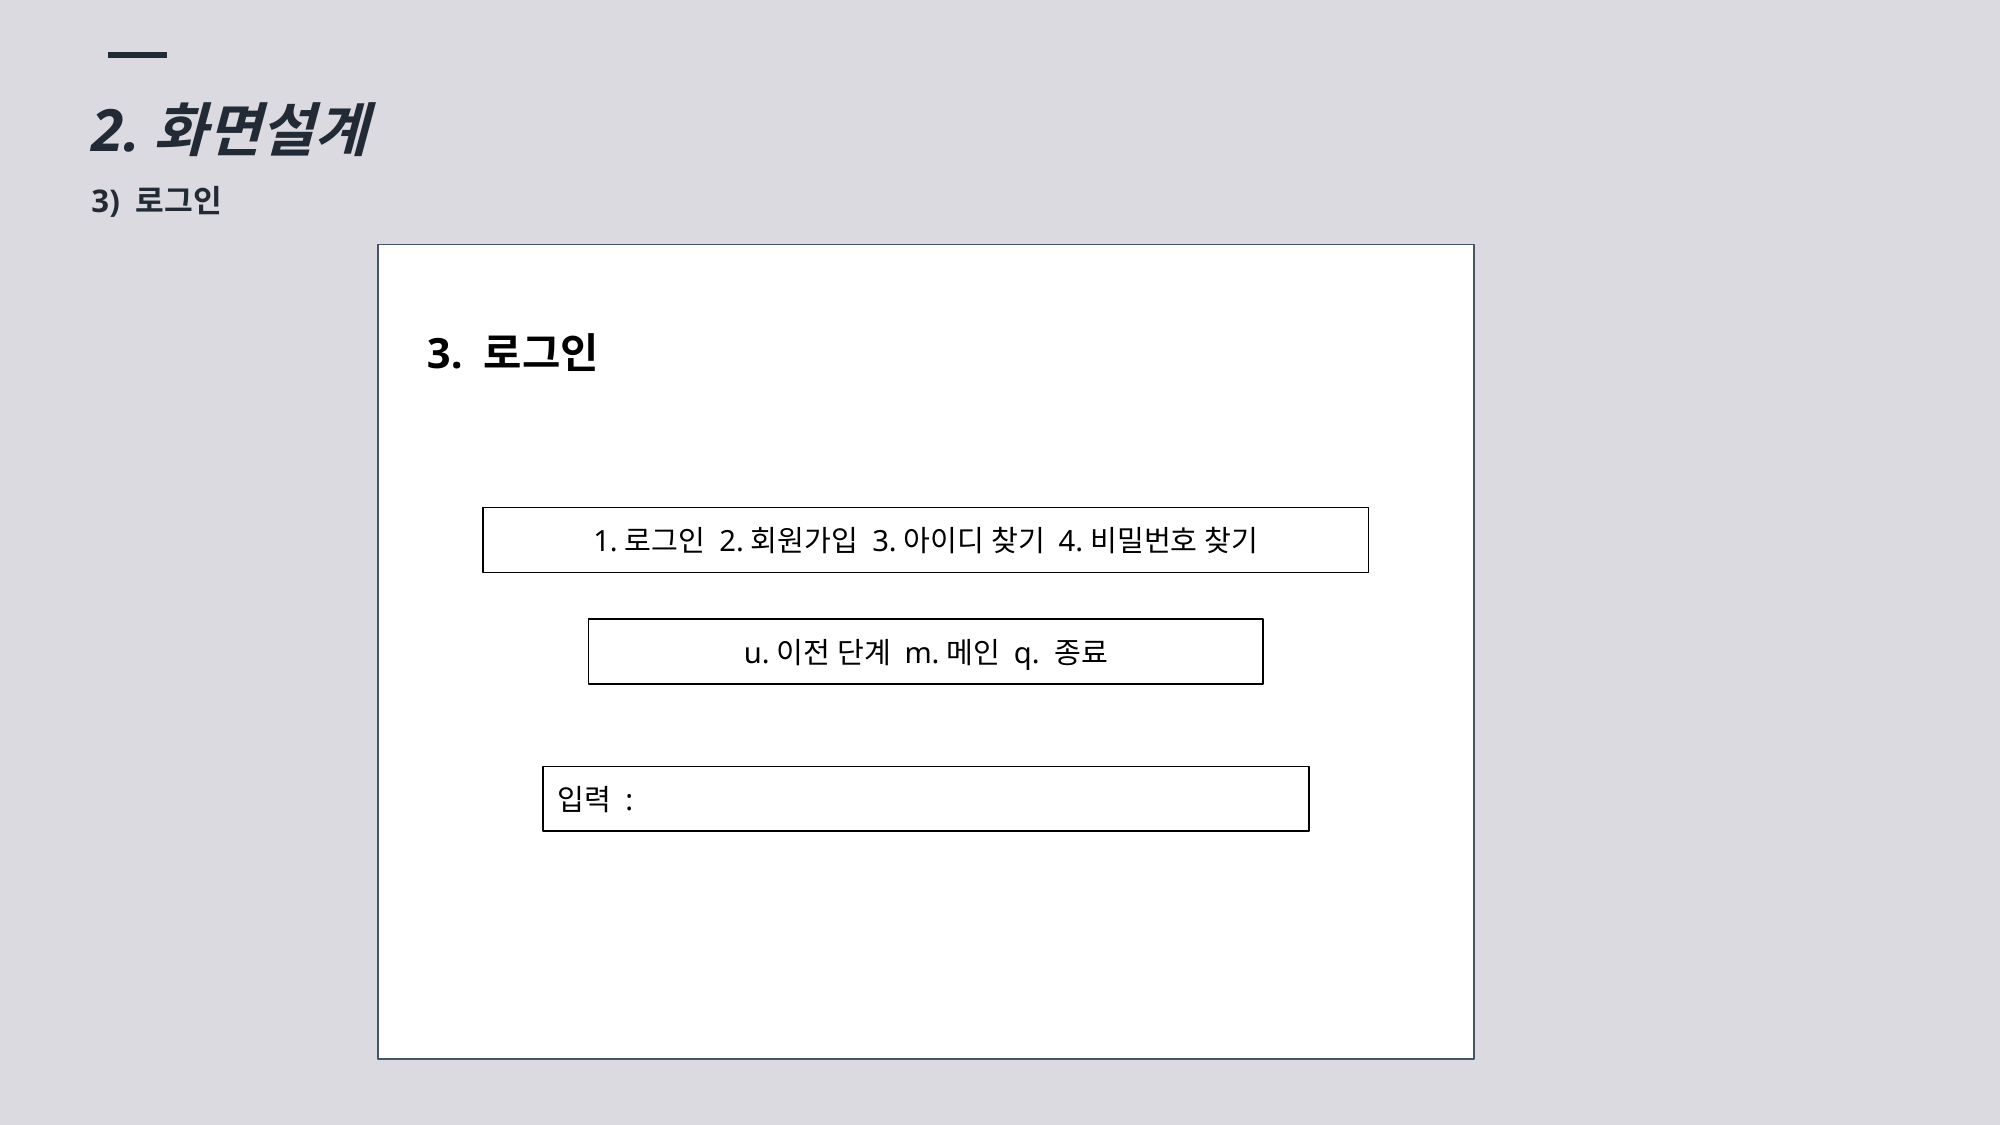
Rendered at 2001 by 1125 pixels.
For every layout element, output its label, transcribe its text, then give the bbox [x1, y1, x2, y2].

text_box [377, 244, 1475, 1060]
text_box 2.화면설계 3) 로그인 [76, 50, 722, 222]
